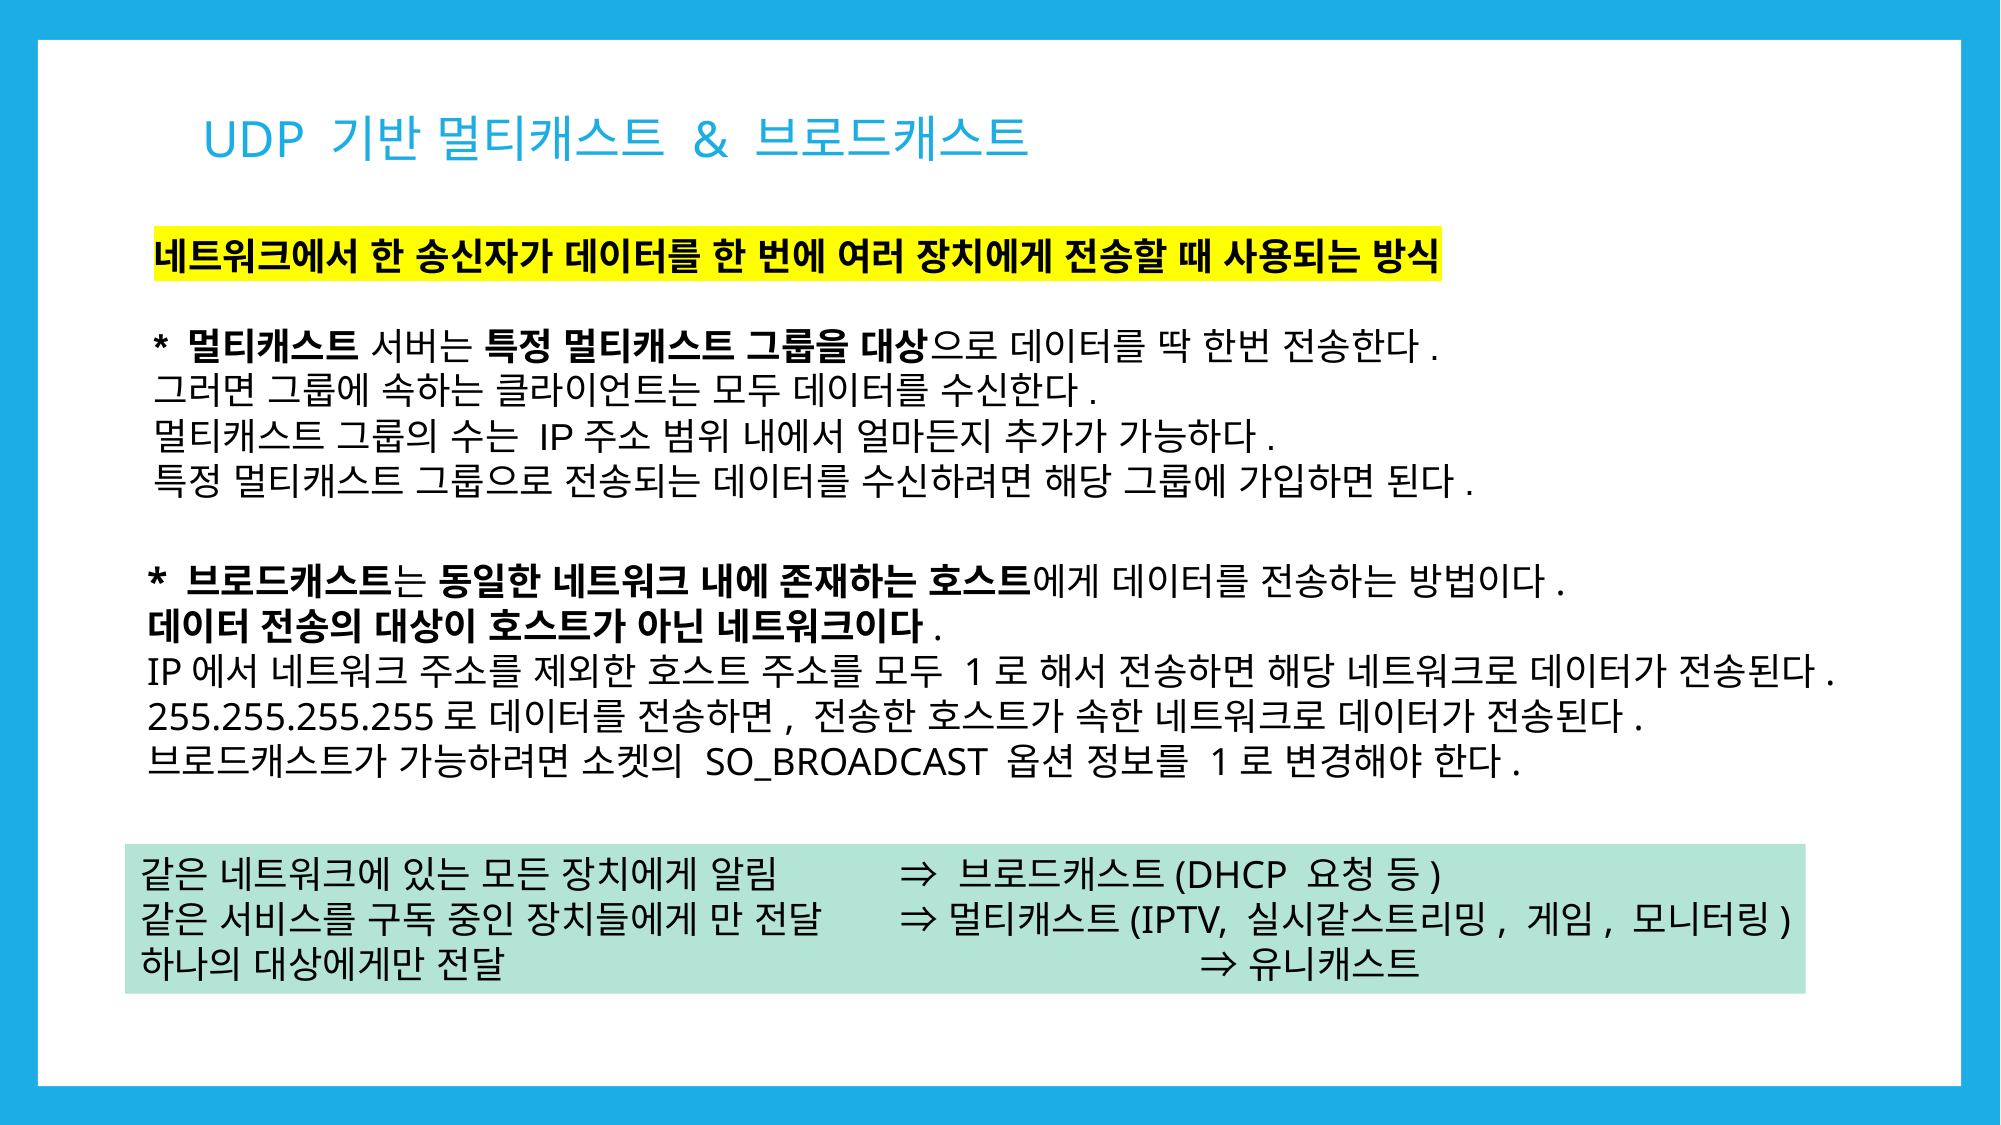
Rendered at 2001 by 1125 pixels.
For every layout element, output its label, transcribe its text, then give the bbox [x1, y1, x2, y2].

title UDP 기반 멀티캐스트 & 브로드캐스트 [187, 99, 1808, 184]
text_box 네트워크에서 한 송신자가 데이터를 한 번에 여러 장치에게 전송할 때 사용되는 방식 * 멀티캐스트 서버는 특정 멀티캐스트 그룹을 대상으로 데이터를 딱 한번 전송한다. 그러면 그룹에 속하는 클라이언트는 모두 데이터를 수신한다. 멀티캐스트 그룹의 수는 IP주소 범위 내에서 얼마든지 추가가 가능하다. 특정 멀티캐스트 그룹으로 전송되는 데이터를 수신하려면 해당 그룹에 가입하면 된다. [138, 225, 1624, 510]
text_box 같은 네트워크에 있는 모든 장치에게 알림 ⇒ 브로드캐스트(DHCP 요청 등) 같은 서비스를 구독 중인 장치들에게 만 전달 ⇒ 멀티캐스트(IPTV, 실시같스트리밍, 게임, 모니터링) 하나의 대상에게만 전달 ⇒ 유니캐스트 [125, 843, 1806, 994]
text_box * 브로드캐스트는 동일한 네트워크 내에 존재하는 호스트에게 데이터를 전송하는 방법이다. 데이터 전송의 대상이 호스트가 아닌 네트워크이다. IP에서 네트워크 주소를 제외한 호스트 주소를 모두 1로 해서 전송하면 해당 네트워크로 데이터가 전송된다. 255.255.255.255로 데이터를 전송하면, 전송한 호스트가 속한 네트워크로 데이터가 전송된다. 브로드캐스트가 가능하려면 소켓의 SO_BROADCAST 옵션 정보를 1로 변경해야 한다. [132, 550, 1851, 791]
